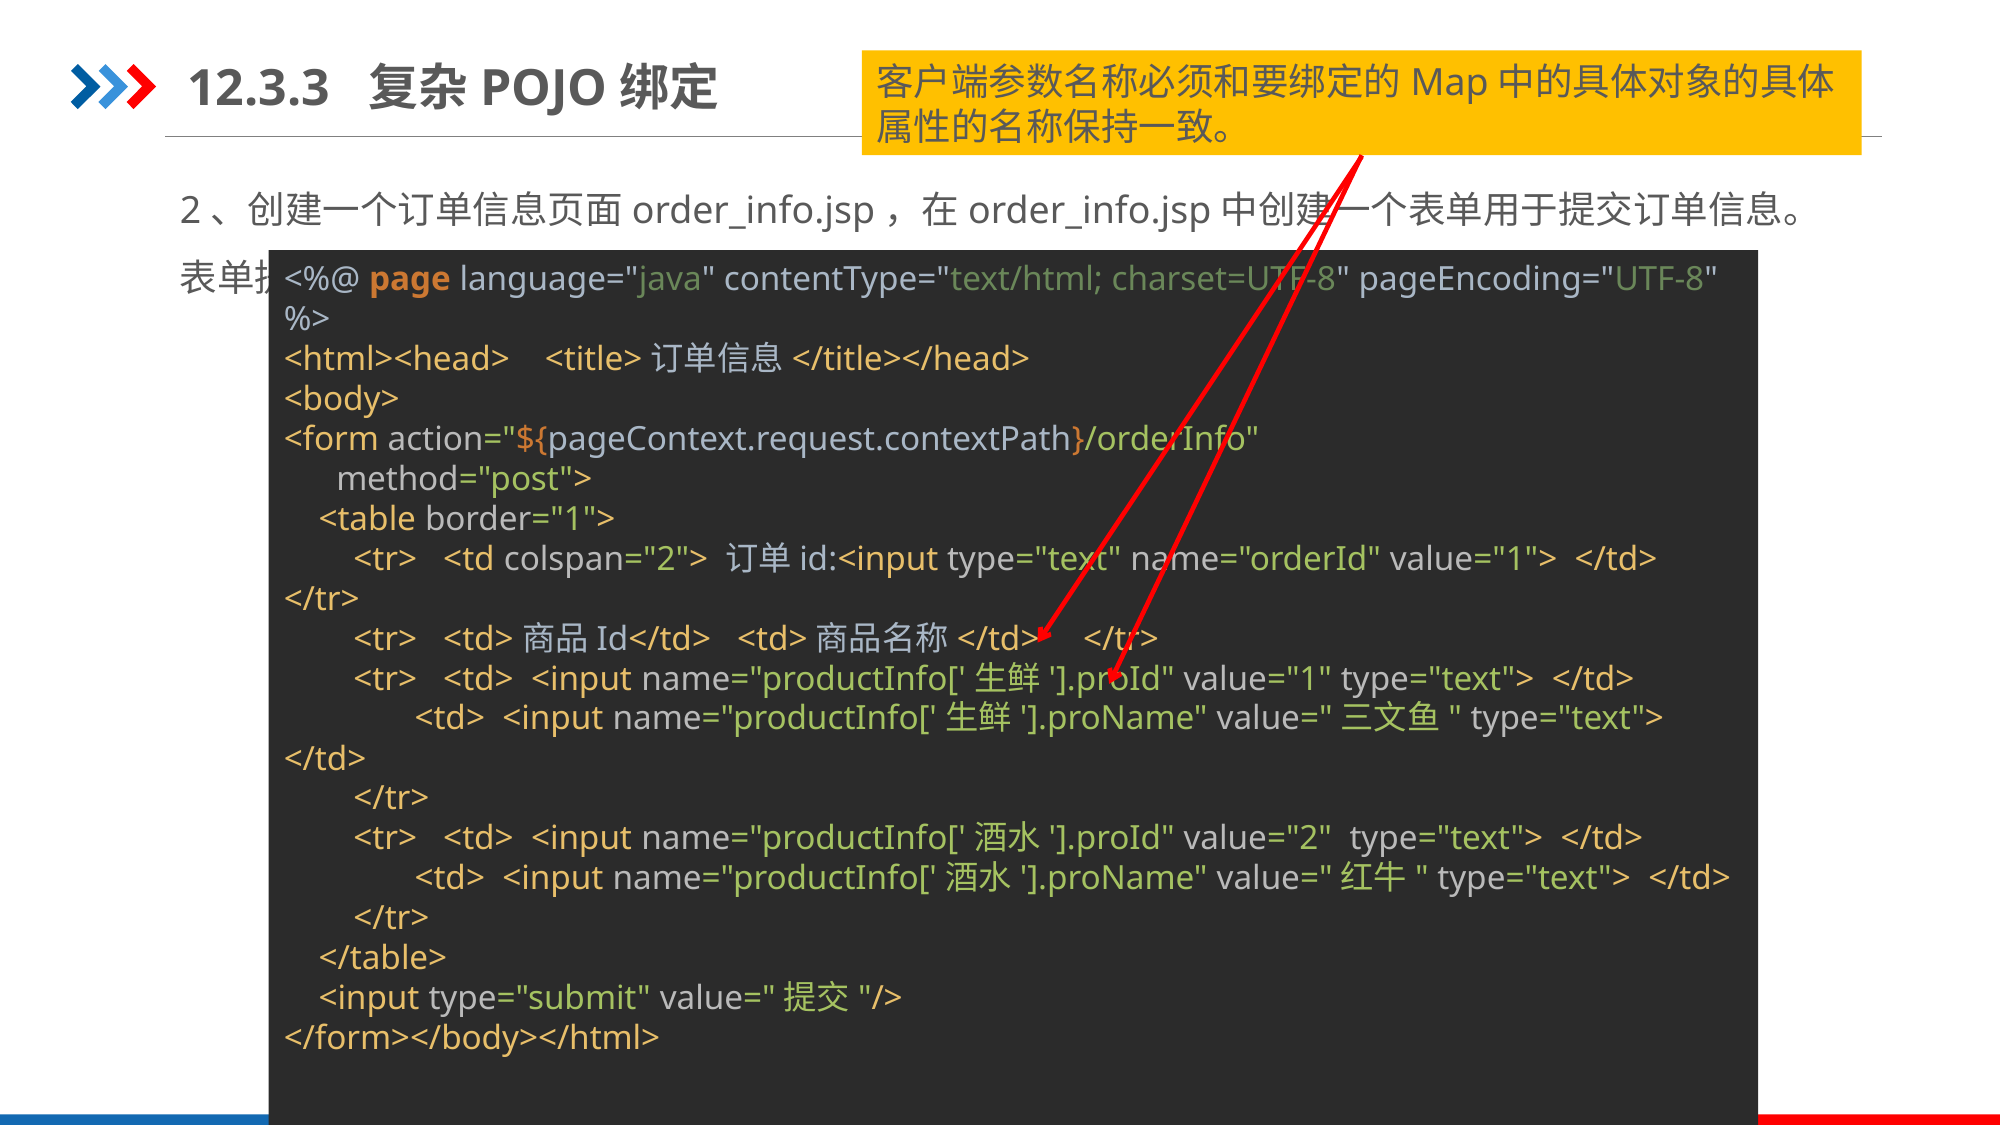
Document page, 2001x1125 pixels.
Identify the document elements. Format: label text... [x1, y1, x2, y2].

text_box 2、创建一个订单信息页面order_info.jsp，在order_info.jsp中创建一个表单用于提交订单信息。表单提交时，表单数据分别封装到Order的orderId属性和商品信息属性productInfo中。 [1362, 156, 1862, 307]
text_box 客户端参数名称必须和要绑定的Map中的具体对象的具体属性的名称保持一致。 [861, 50, 1862, 156]
text_box 2、创建一个订单信息页面order_info.jsp，在order_info.jsp中创建一个表单用于提交订单信息。表单提交时，表单数据分别封装到Order的orderId属性和商品信息属性productInfo中。 [165, 156, 1037, 307]
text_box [1109, 156, 1362, 684]
text_box 12.3.3 复杂POJO绑定 [187, 43, 725, 127]
text_box <%@ page language="java" contentType="text/html; charset=UTF-8" pageEncoding="UTF-8" %> <html><head> <title>订单信息</title></head> <body> <form action="${pageContext.request.contextPath}/orderInfo" method="post"> <table border="1"> <tr> <td colspan="2"> 订单id:<input type="text" name="orderId" value="1"> </td> </tr> <tr> <td>商品Id</td> <td>商品名称</td> </tr> <tr> <td> <input name="productInfo['生鲜'].proId" value="1" type="text"> </td> <td> <input name="productInfo['生鲜'].proName" value="三文鱼" type="text"> </td> </tr> <tr> <td> <input name="productInfo['酒水'].proId" value="2" type="text"> </td> <td> <input name="productInfo['酒水'].proName" value="红牛" type="text"> </td> </tr> </table> <input type="submit" value="提交"/> </form></body></html> [268, 250, 1759, 1125]
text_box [1037, 156, 1109, 643]
